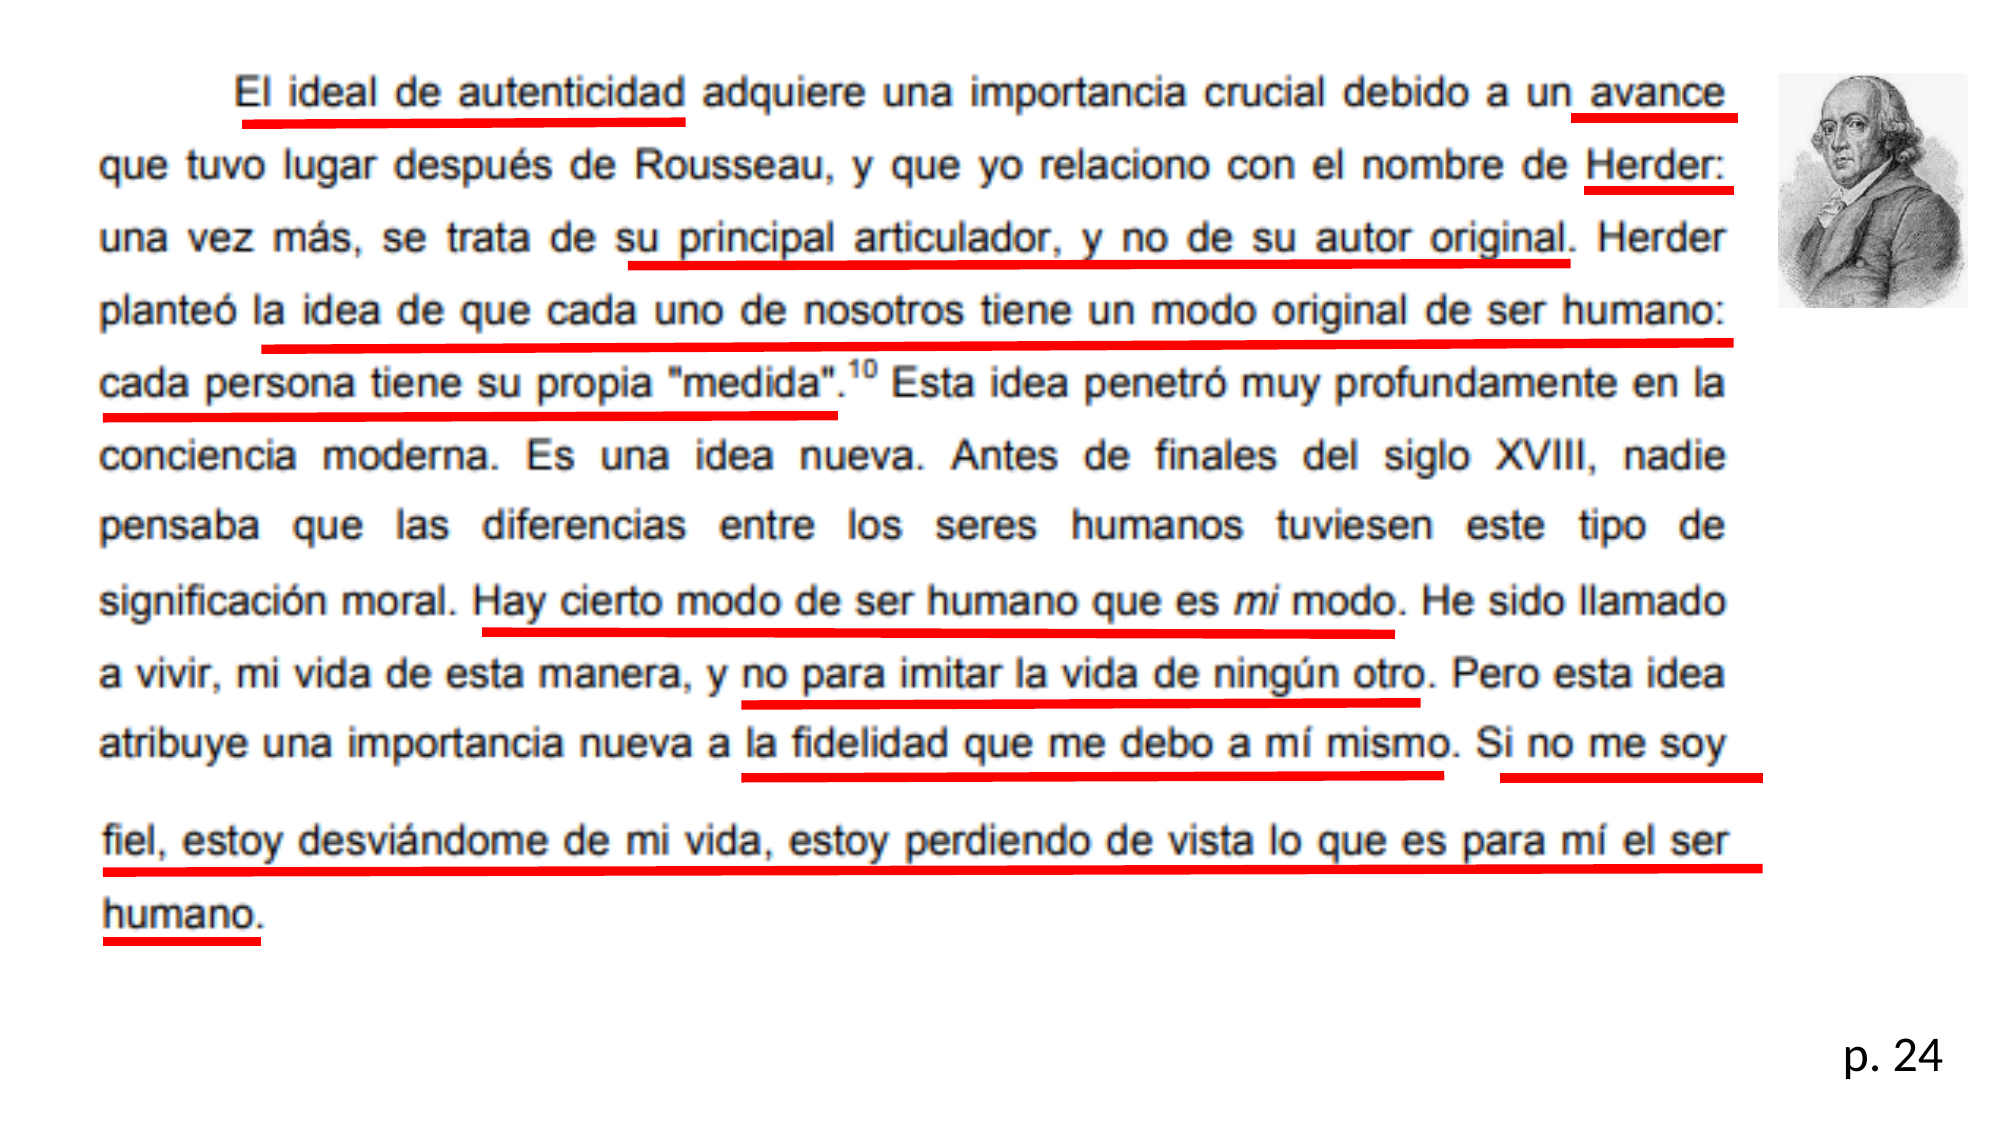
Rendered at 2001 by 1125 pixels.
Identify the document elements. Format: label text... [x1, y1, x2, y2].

picture [60, 63, 1968, 942]
text_box p. 24 [1827, 1014, 1971, 1089]
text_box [102, 868, 1763, 873]
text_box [261, 342, 1734, 350]
